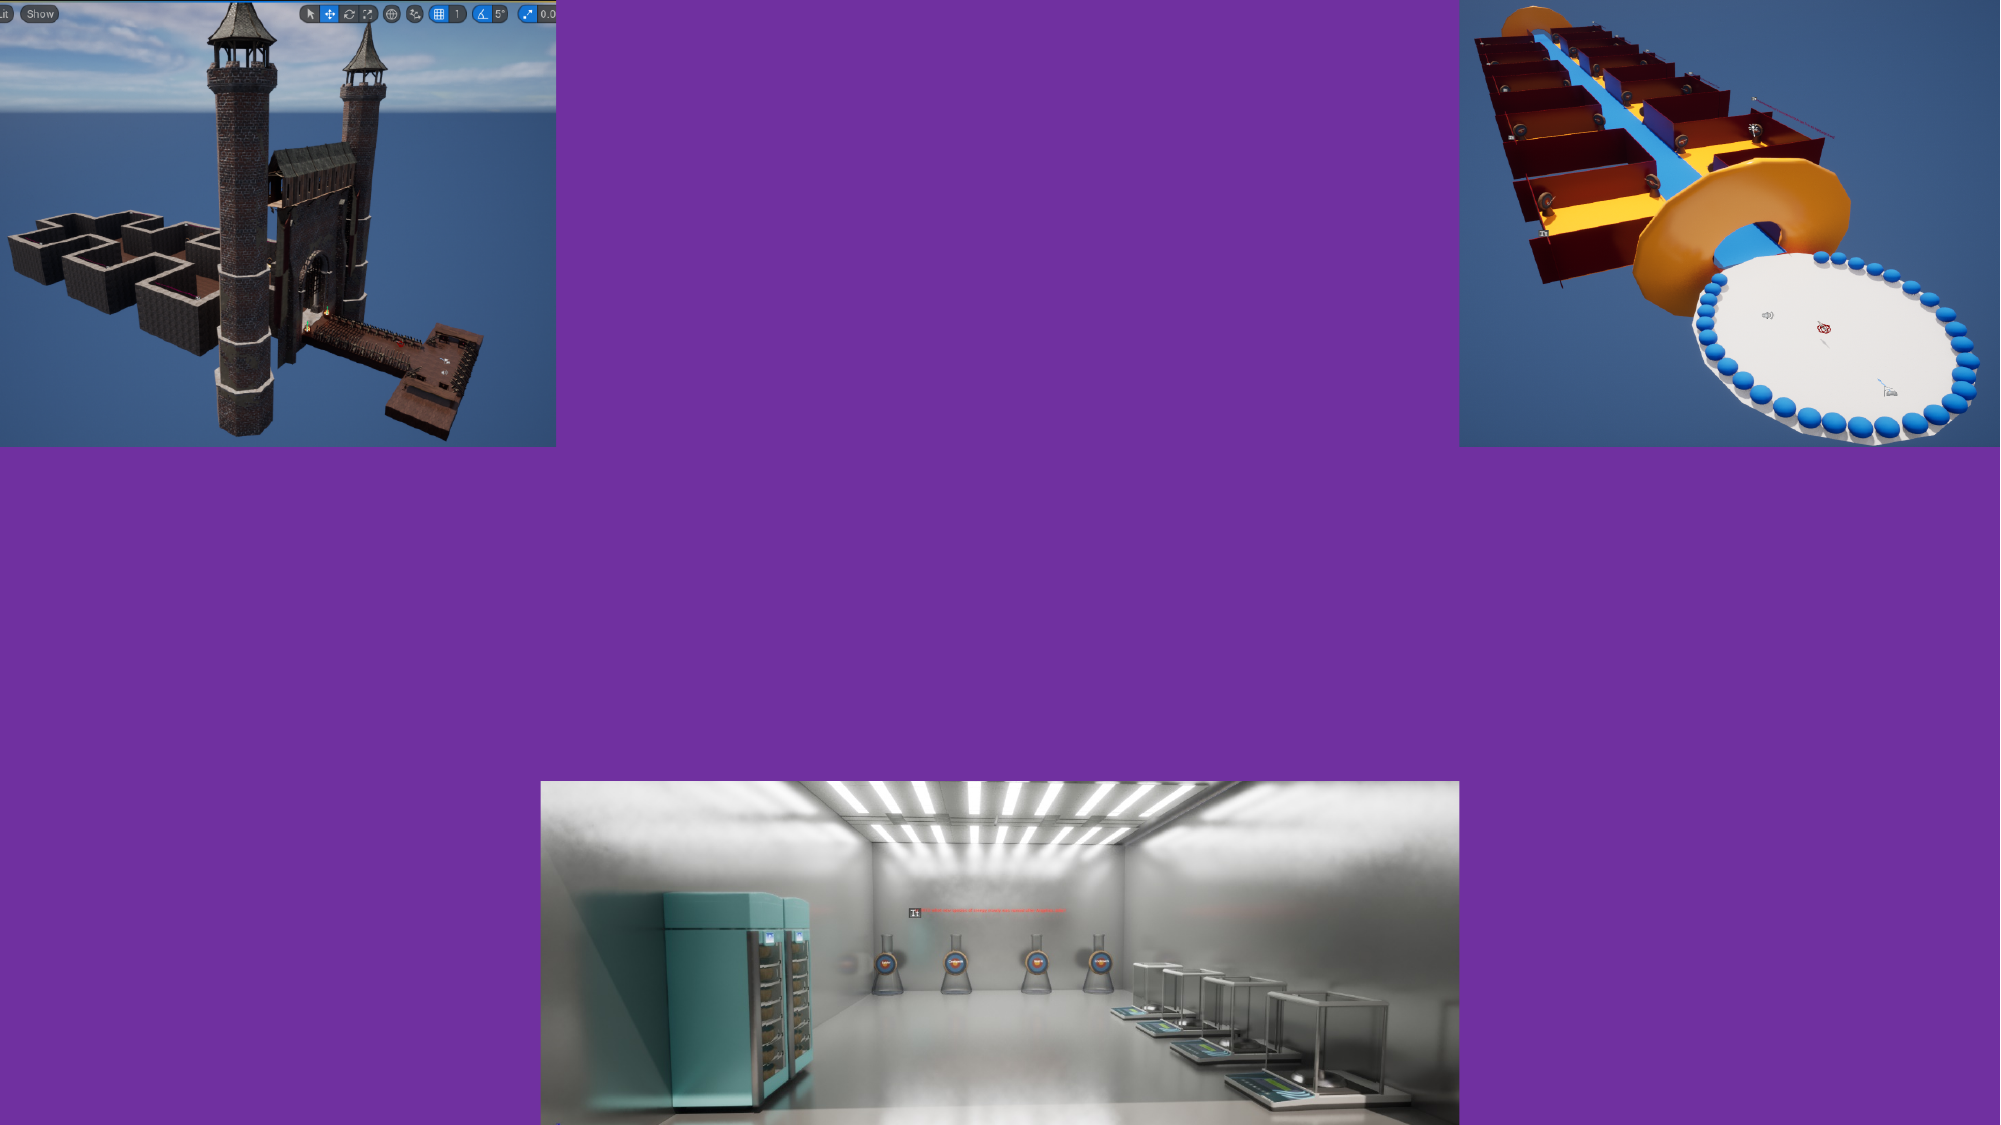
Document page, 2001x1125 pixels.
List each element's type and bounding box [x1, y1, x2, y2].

picture [1459, 0, 2000, 447]
picture [0, 0, 557, 447]
picture [540, 781, 1460, 1125]
